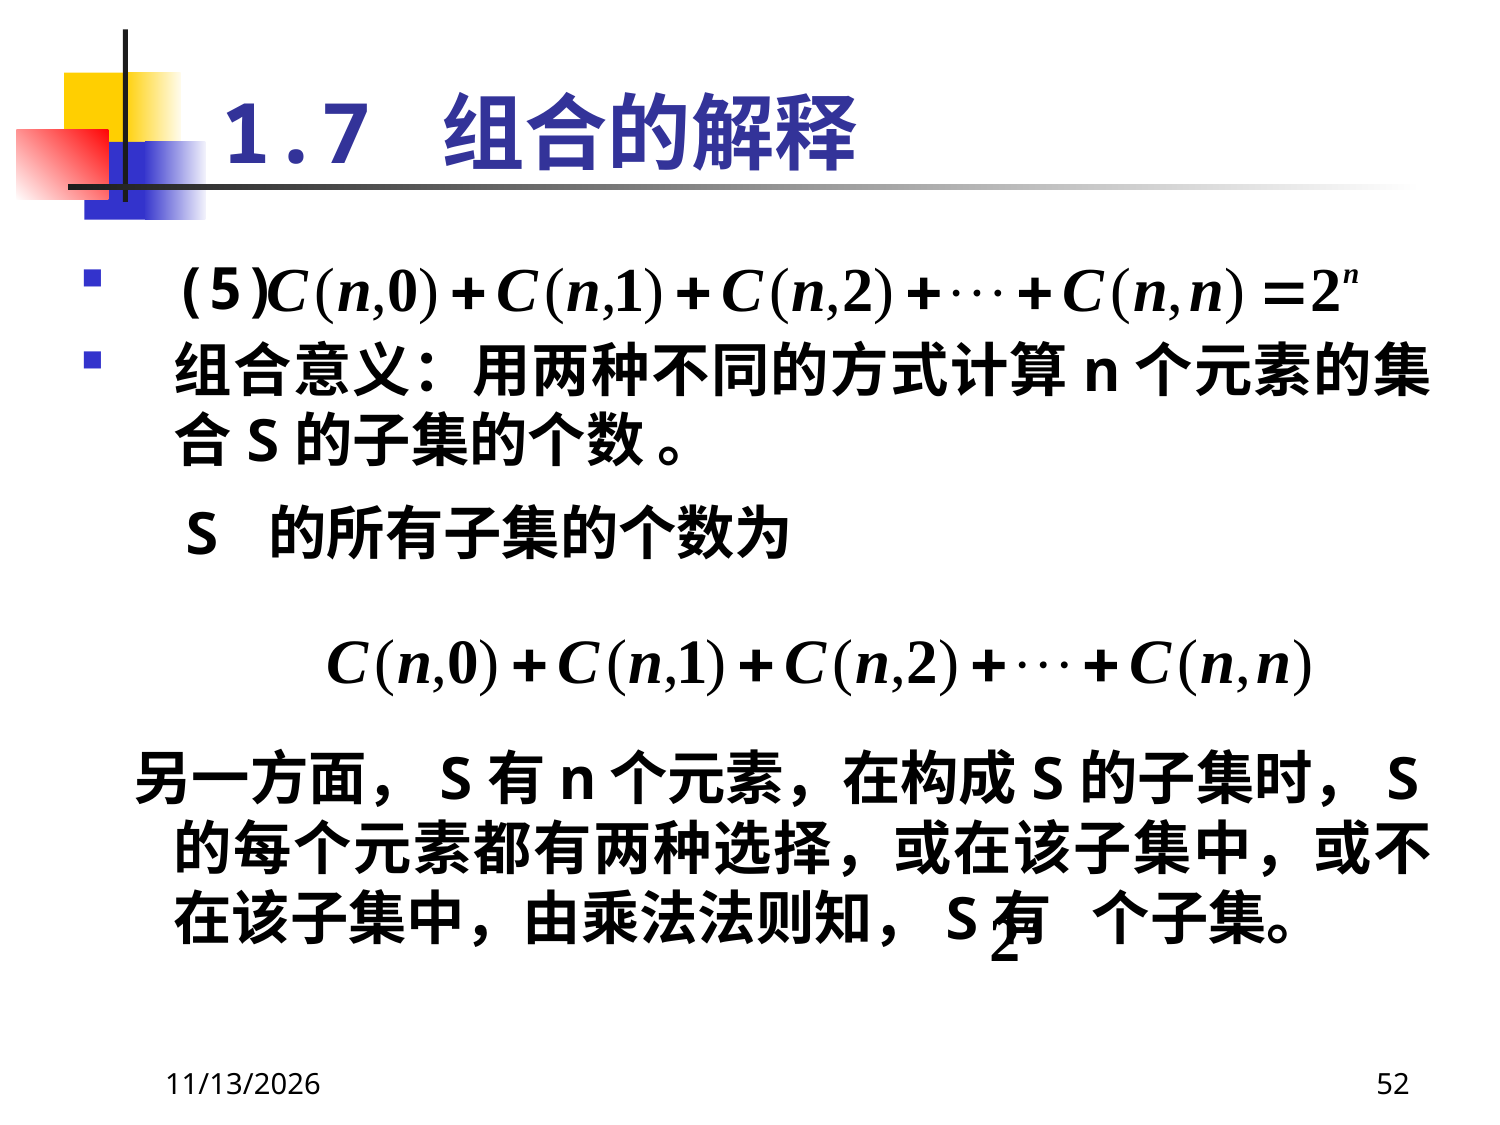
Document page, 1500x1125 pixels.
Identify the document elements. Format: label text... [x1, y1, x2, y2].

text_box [265, 255, 1364, 331]
list (5) 组合意义：用两种不同的方式计算n个元素的集合S的子集的个数 。 S 的所有子集的个数为 另一方面，S有n个元素，在构成S的子集时，S的每个元素都有两种选择，或在该子集中，或不在该子集中，由乘法法则知，S有 个子集。 [64, 526, 1447, 537]
list (5) 组合意义：用两种不同的方式计算n个元素的集合S的子集的个数 。 S 的所有子集的个数为 另一方面，S有n个元素，在构成S的子集时，S的每个元素都有两种选择，或在该子集中，或不在该子集中，由乘法法则知，S有 个子集。 [64, 509, 1447, 520]
list (5) 组合意义：用两种不同的方式计算n个元素的集合S的子集的个数 。 S 的所有子集的个数为 另一方面，S有n个元素，在构成S的子集时，S的每个元素都有两种选择，或在该子集中，或不在该子集中，由乘法法则知，S有 个子集。 [64, 243, 1447, 508]
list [986, 904, 1043, 966]
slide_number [150, 1037, 463, 1113]
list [324, 633, 1317, 703]
slide_number 52 [1112, 1037, 1425, 1113]
title 1.7 组合的解释 [206, 0, 1400, 188]
list (5) 组合意义：用两种不同的方式计算n个元素的集合S的子集的个数 。 S 的所有子集的个数为 另一方面，S有n个元素，在构成S的子集时，S的每个元素都有两种选择，或在该子集中，或不在该子集中，由乘法法则知，S有 个子集。 [64, 538, 1447, 1035]
